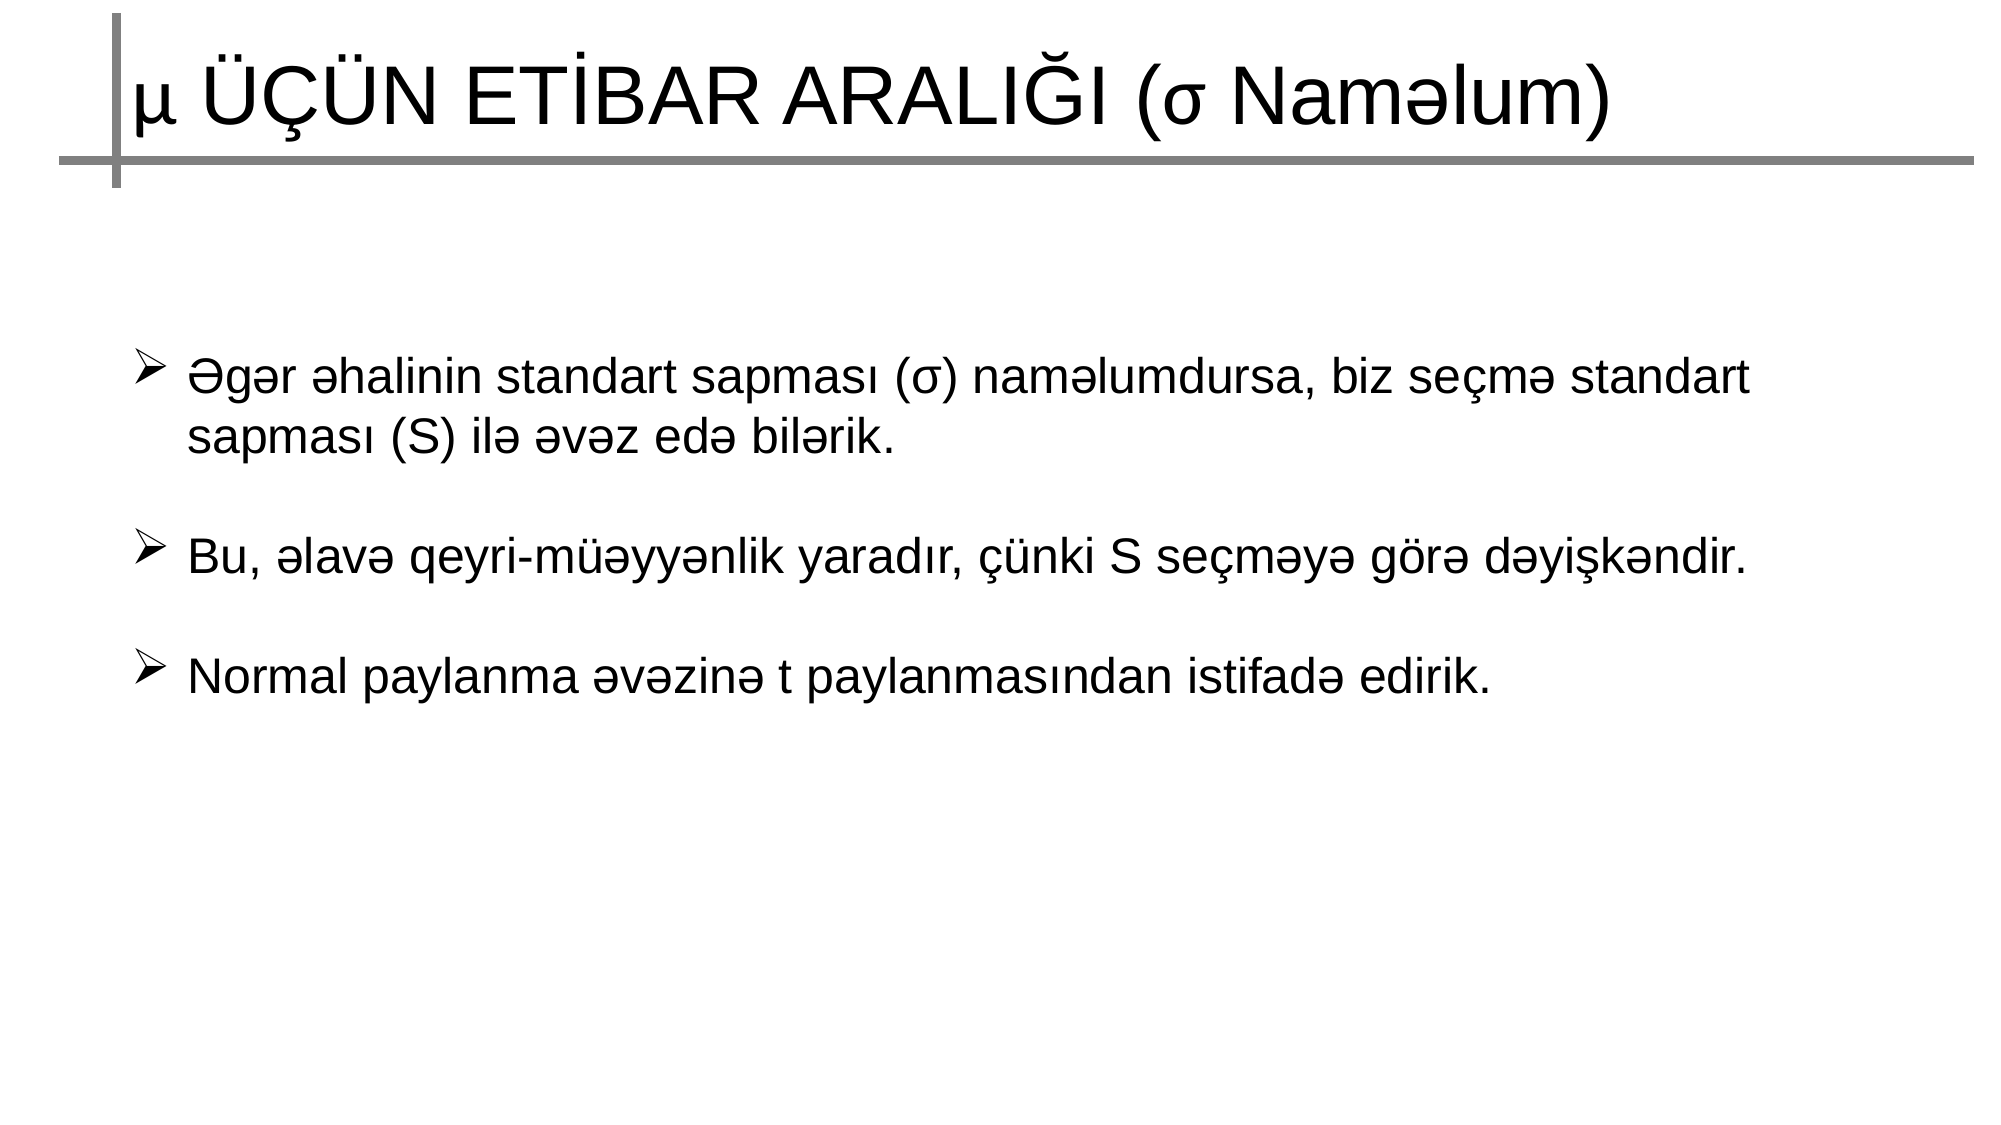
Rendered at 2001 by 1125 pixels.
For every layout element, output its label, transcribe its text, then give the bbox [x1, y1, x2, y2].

text_box Əgər əhalinin standart sapması (σ) naməlumdursa, biz seçmə standart sapması (S) ilə əvəz edə bilərik. Bu, əlavə qeyri-müəyyənlik yaradır, çünki S seçməyə görə dəyişkəndir. Normal paylanma əvəzinə t paylanmasından istifadə edirik. [116, 335, 1871, 711]
text_box μ ÜÇÜN ETİBAR ARALIĞI (σ Naməlum) [121, 34, 1882, 149]
